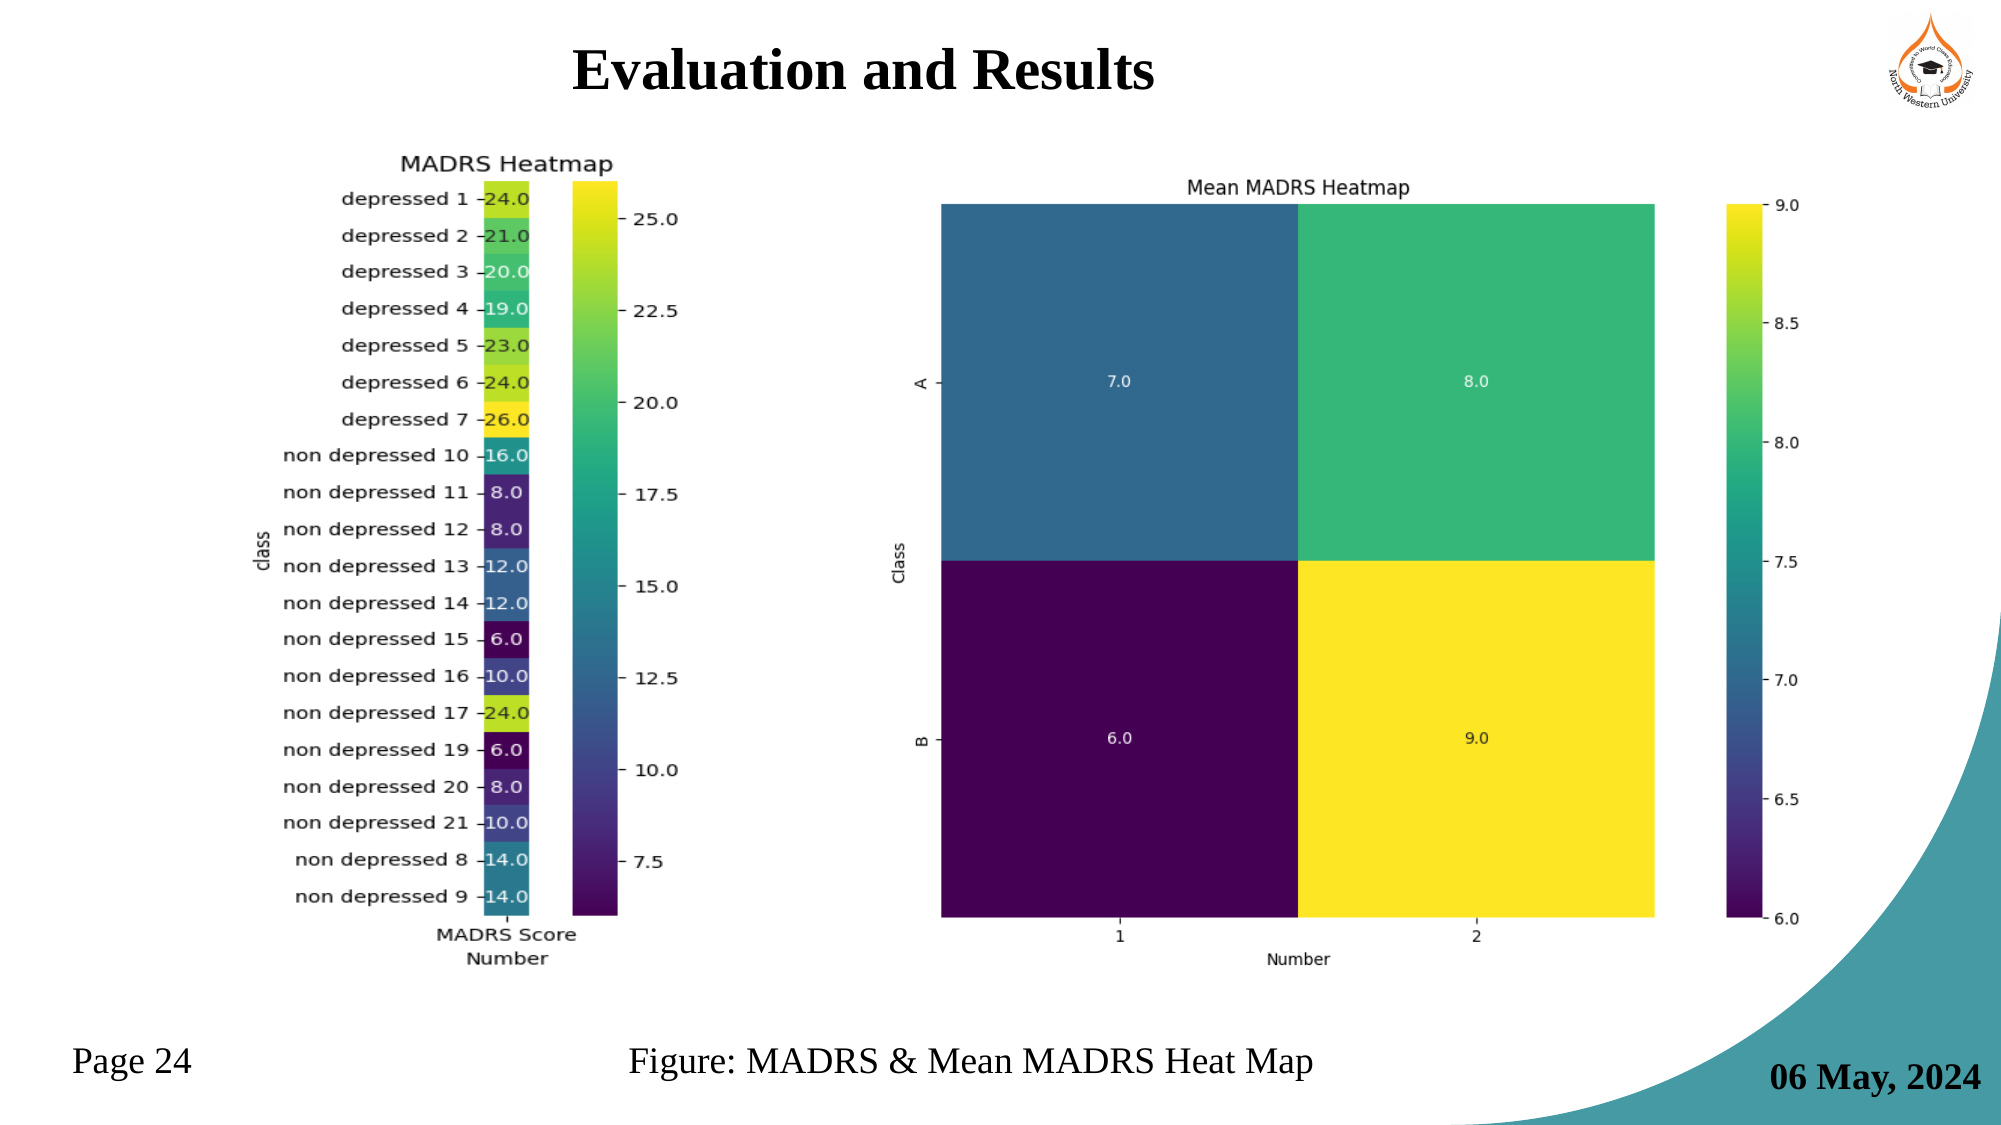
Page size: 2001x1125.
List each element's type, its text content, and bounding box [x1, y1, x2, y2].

text_box Figure: MADRS & Mean MADRS Heat Map [613, 1028, 1428, 1089]
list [880, 167, 1810, 979]
picture [1888, 11, 1974, 109]
picture [238, 143, 693, 979]
text_box Page 24 [57, 1028, 239, 1089]
title Evaluation and Results [557, 22, 1443, 181]
text_box 06 May, 2024 [1754, 1044, 2000, 1105]
